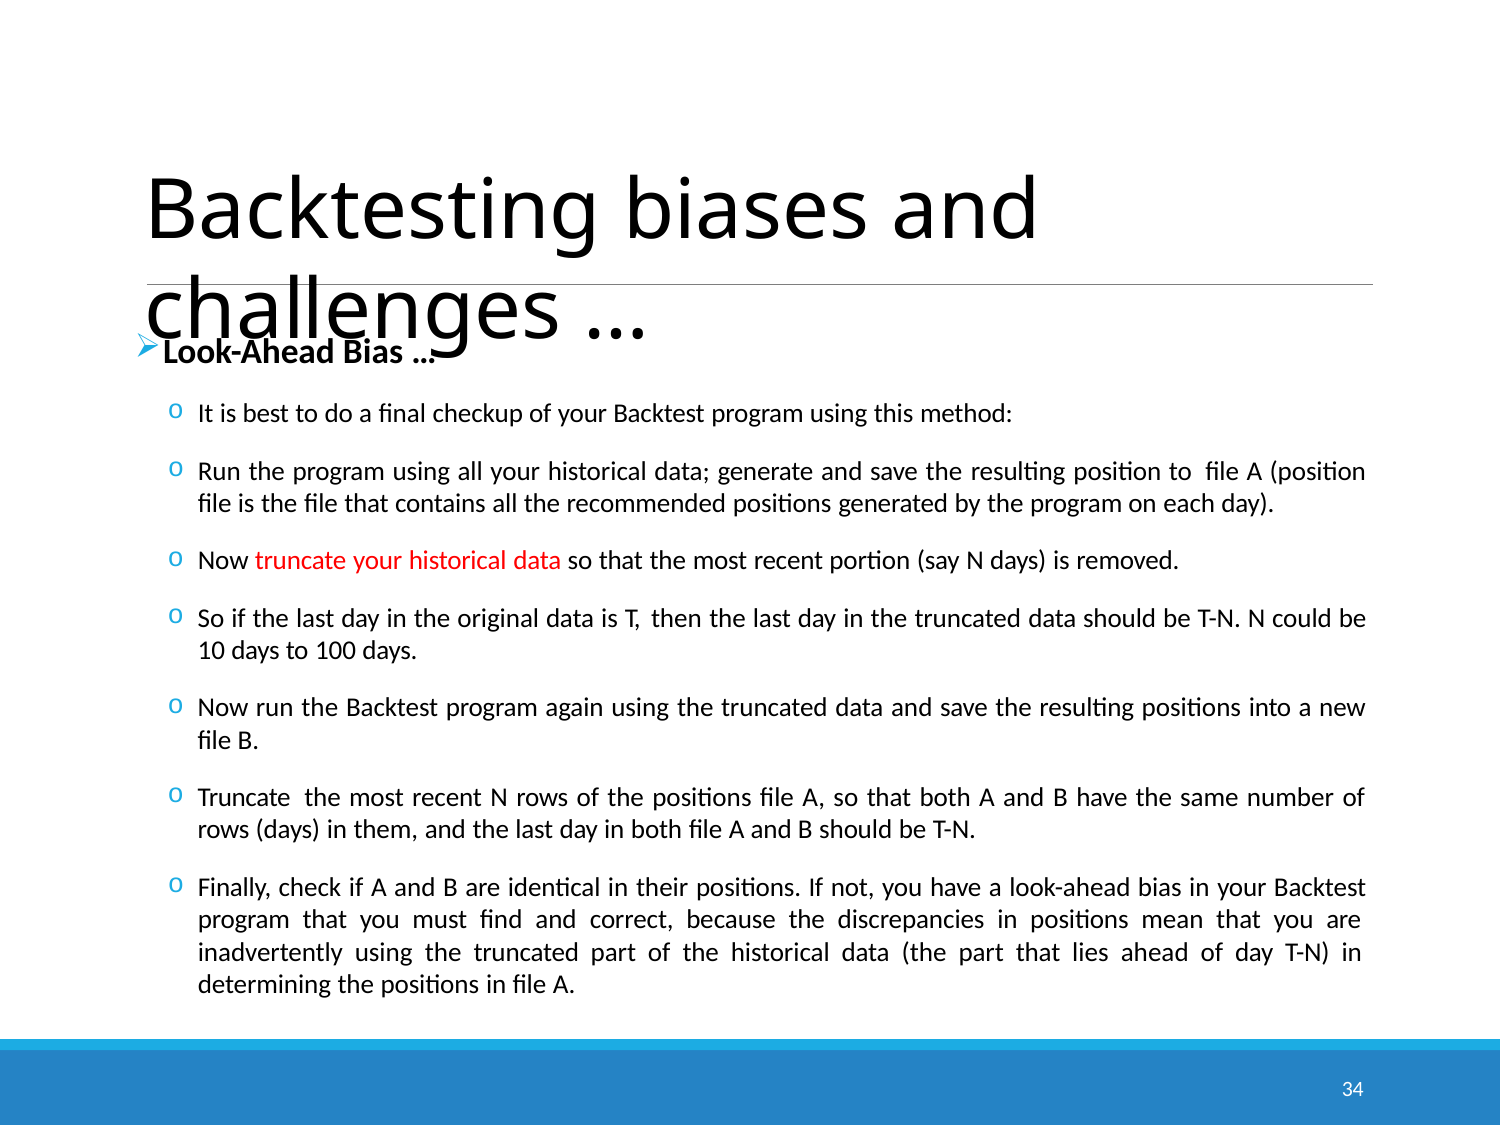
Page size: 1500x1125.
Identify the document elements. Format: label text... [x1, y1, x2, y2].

slide_number 34 [1335, 1078, 1371, 1125]
text_box Look-Ahead Bias … It is best to do a final checkup of your Backtest program using this method: Run the program using all your historical data; generate and save the resulting position to file A (position file is the file that contains all the recommended positions generated by the program on each day). Now truncate your historical data so that the most recent portion (say N days) is removed. So if the last day in the original data is T, then the last day in the truncated data should be T-N. N could be 10 days to 100 days. Now run the Backtest program again using the truncated data and save the resulting positions into a new file B. Truncate the most recent N rows of the positions file A, so that both A and B have the same number of rows (days) in them, and the last day in both file A and B should be T-N. Finally, check if A and B are identical in their positions. If not, you have a look-ahead bias in your Backtest program that you must find and correct, because the discrepancies in positions mean that you are inadvertently using the truncated part of the historical data (the part that lies ahead of day T-N) in determining the positions in file A. [132, 325, 1375, 999]
title Backtesting biases and challenges … [142, 152, 1289, 325]
